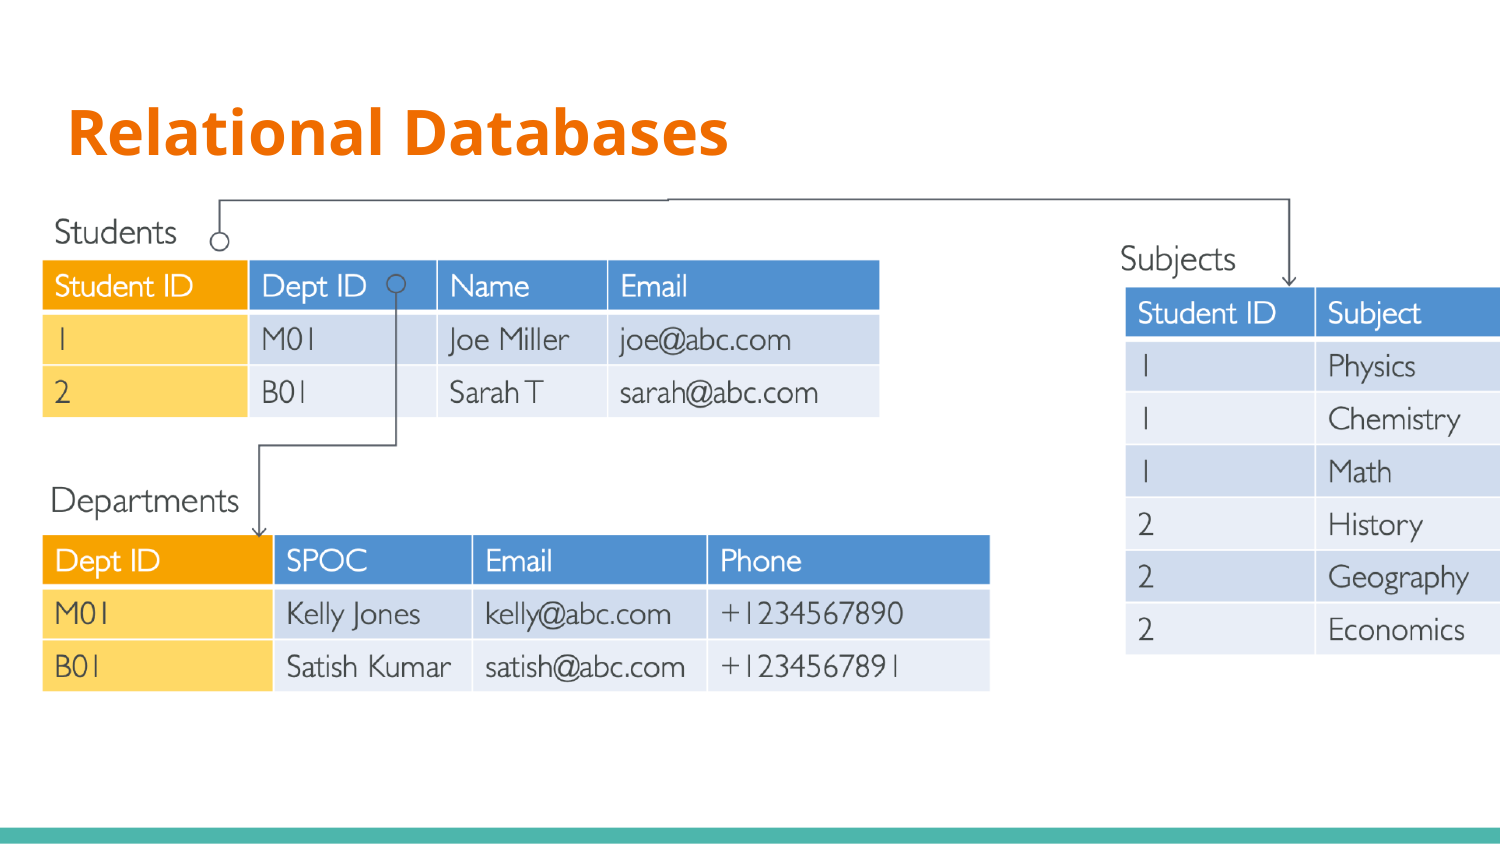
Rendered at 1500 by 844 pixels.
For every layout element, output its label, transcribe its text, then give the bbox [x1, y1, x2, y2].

picture [20, 188, 1500, 716]
title Relational Databases [51, 72, 1449, 187]
